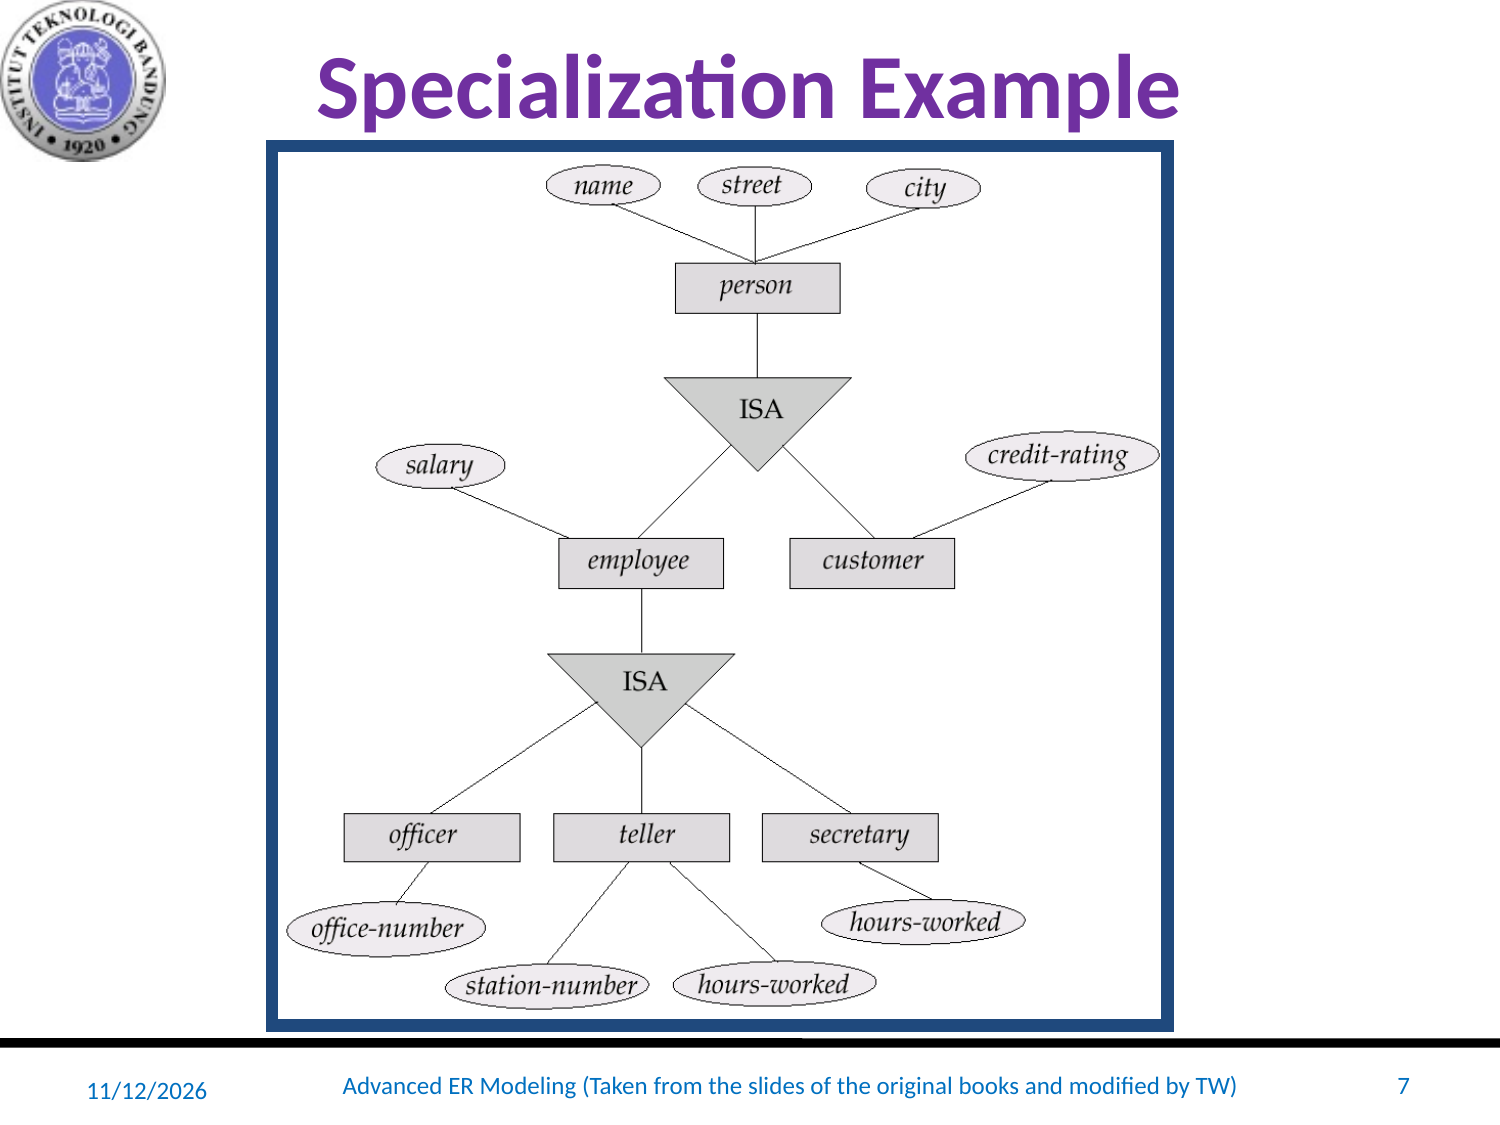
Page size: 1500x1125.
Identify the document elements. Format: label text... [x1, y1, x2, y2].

picture [0, 0, 166, 162]
slide_number 7 [1359, 1054, 1425, 1115]
picture [277, 152, 1162, 1020]
title Specialization Example [75, 11, 1425, 153]
footer Advanced ER Modeling (Taken from the slides of the original books and modified by TW) [246, 1054, 1336, 1115]
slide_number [58, 1054, 223, 1125]
